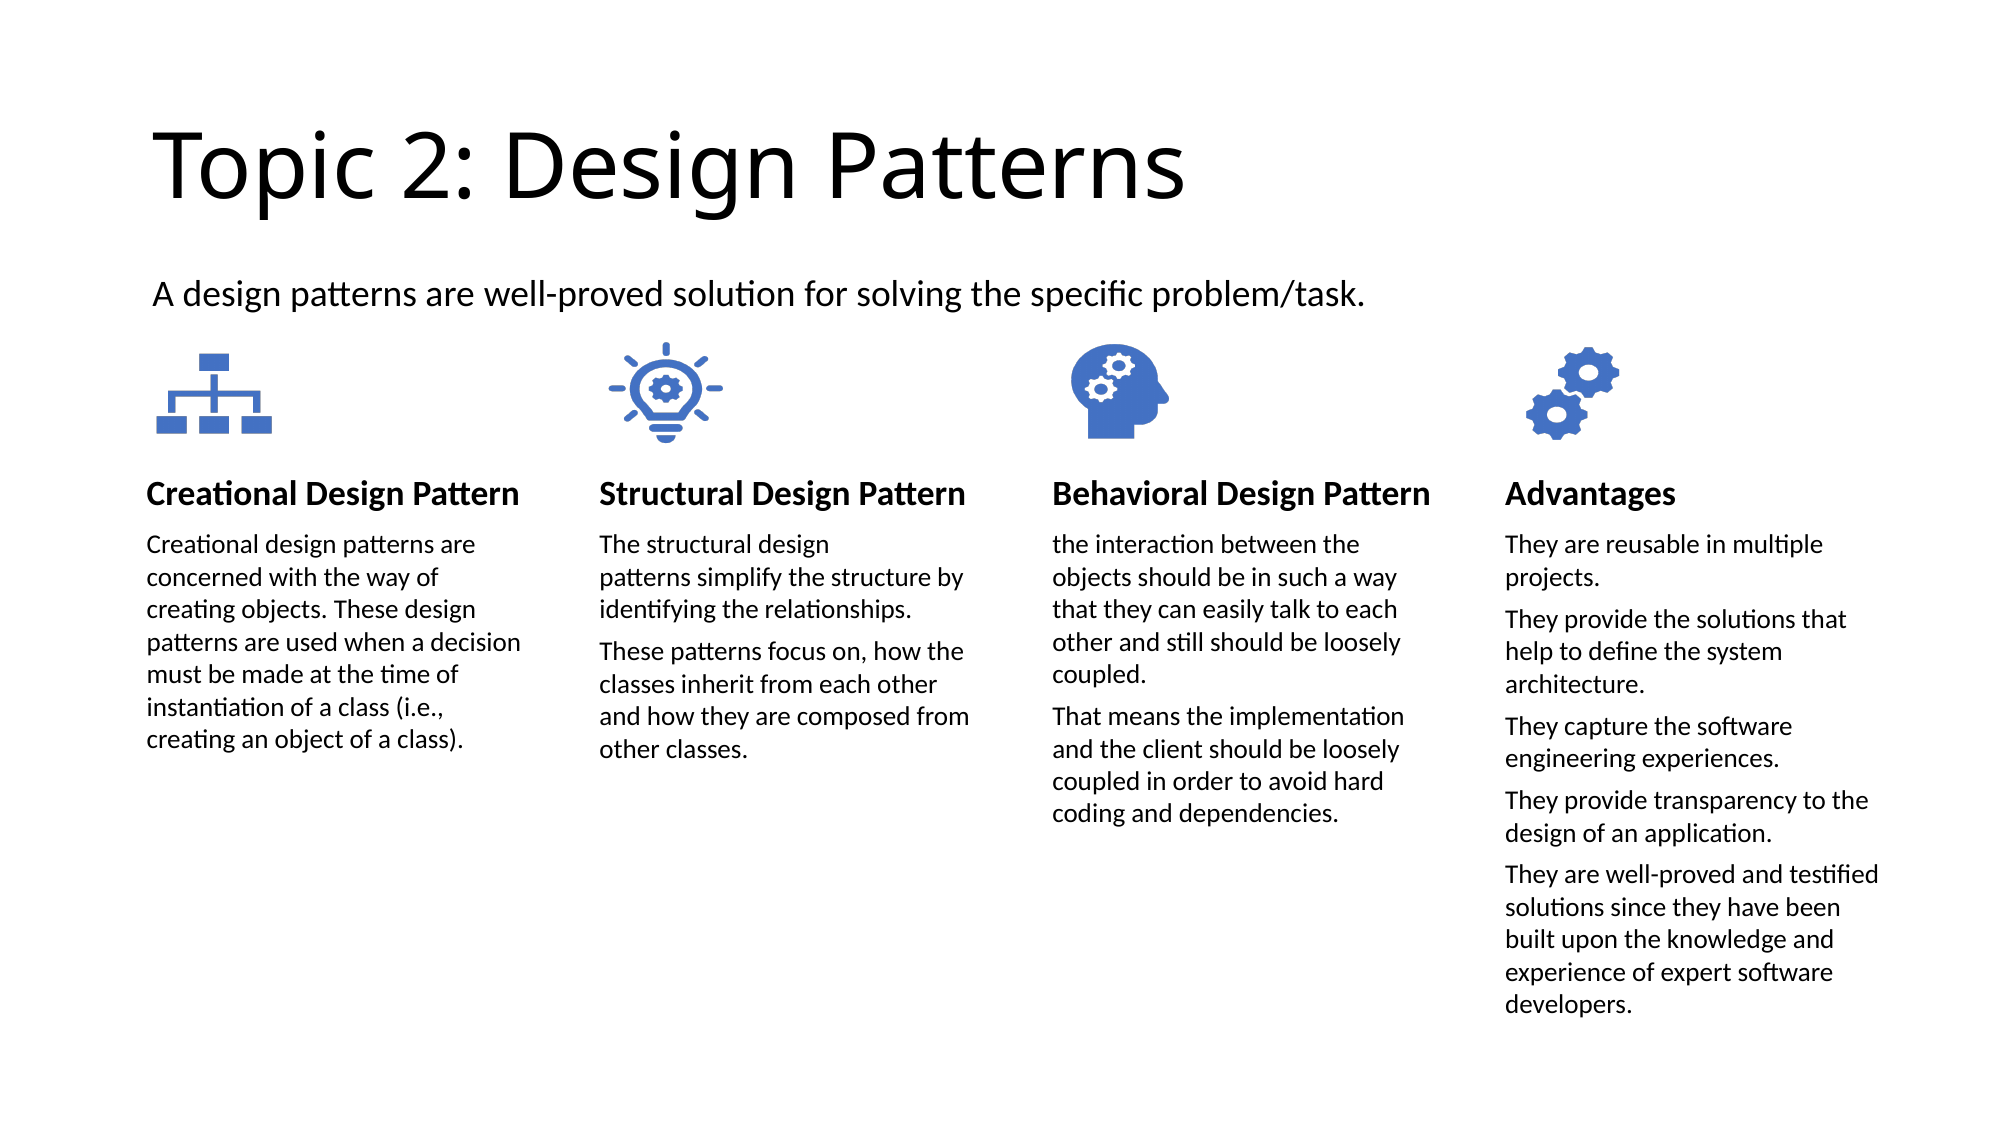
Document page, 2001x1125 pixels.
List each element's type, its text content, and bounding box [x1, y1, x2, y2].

list A design patterns are well-proved solution for solving the specific problem/task. [137, 266, 1863, 359]
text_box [143, 281, 1894, 888]
title Topic 2: Design Patterns [137, 59, 1863, 266]
